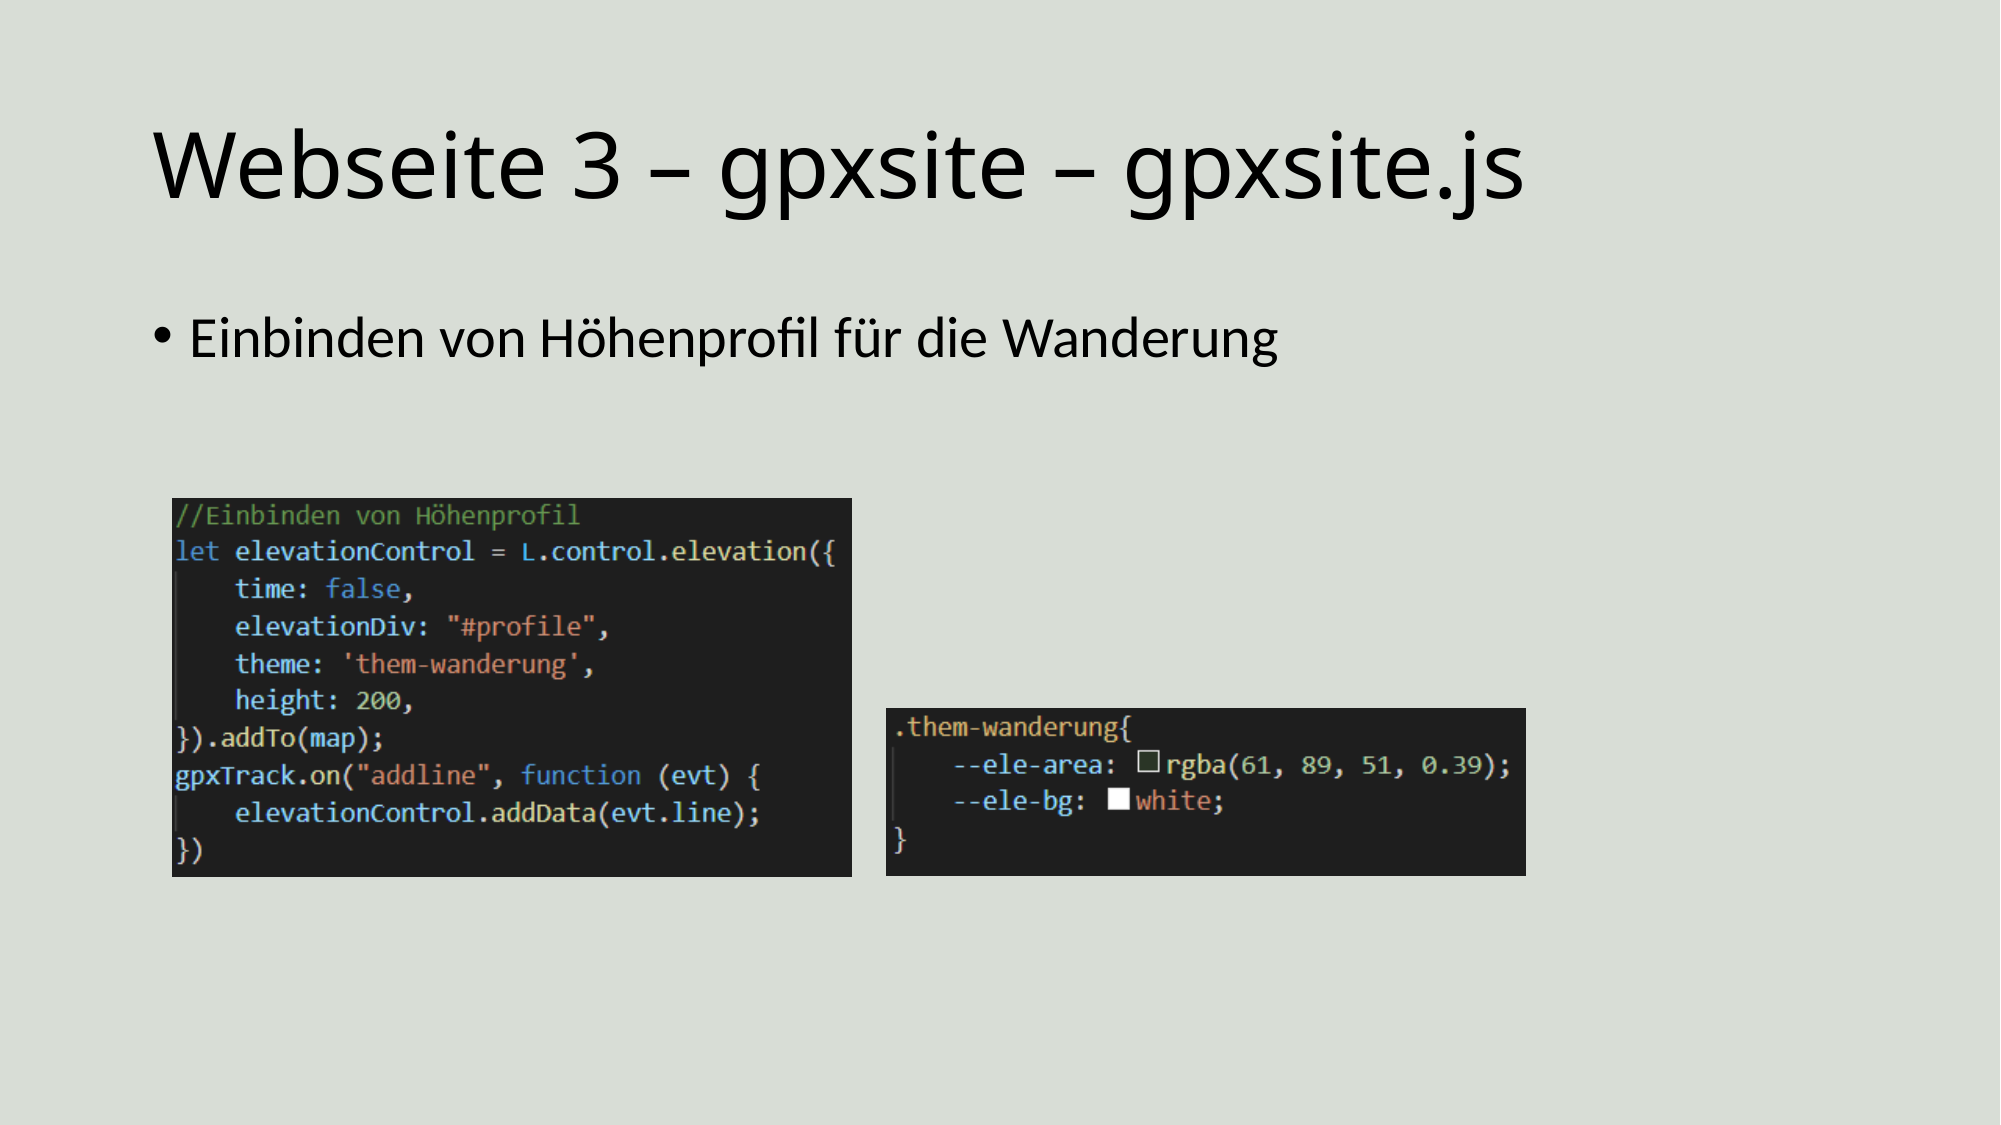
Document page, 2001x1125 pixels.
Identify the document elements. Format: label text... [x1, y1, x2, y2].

picture [172, 498, 852, 877]
list Einbinden von Höhenprofil für die Wanderung [137, 299, 1863, 1014]
title Webseite 3 – gpxsite – gpxsite.js [137, 59, 1863, 278]
picture [886, 708, 1526, 876]
